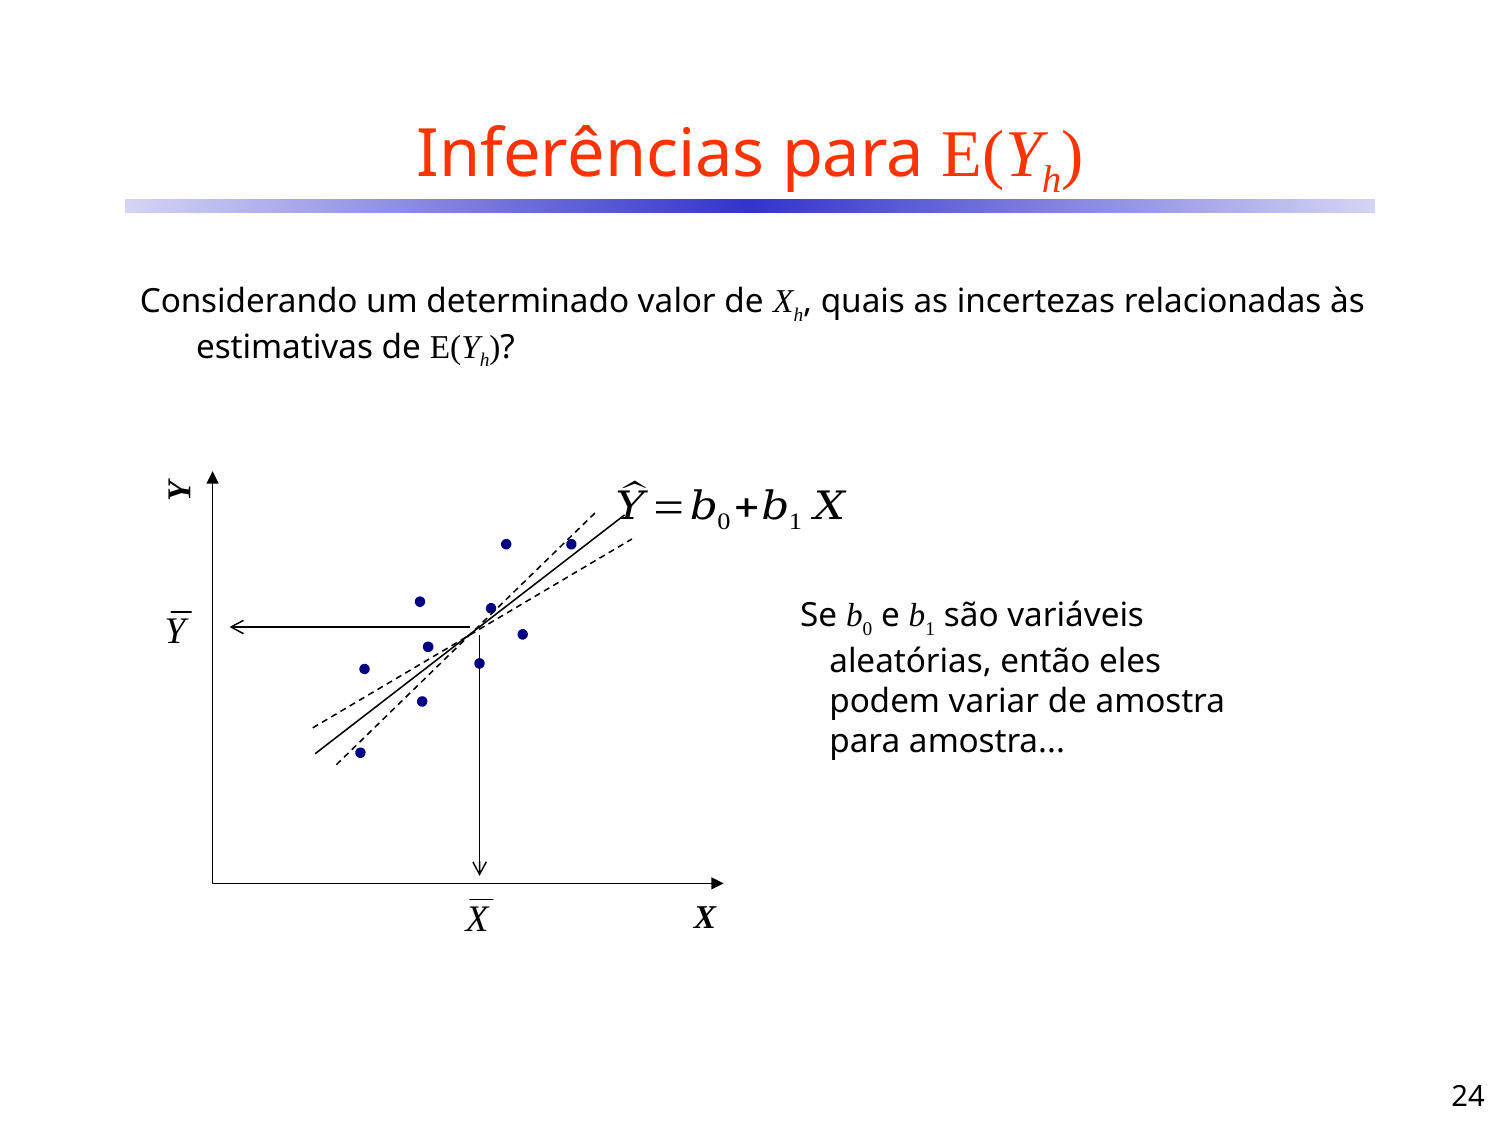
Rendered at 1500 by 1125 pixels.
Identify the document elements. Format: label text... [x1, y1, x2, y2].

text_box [156, 469, 729, 978]
text_box Se b0 e b1 são variáveis aleatórias, então eles podem variar de amostra para amostra... [785, 586, 1247, 883]
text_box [160, 602, 501, 938]
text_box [288, 570, 657, 706]
slide_number 24 [1187, 1049, 1500, 1125]
title Inferências para E(Yh) [0, 96, 1500, 213]
list Considerando um determinado valor de Xh, quais as incertezas relacionadas às estimativas de E(Yh)? [124, 271, 1400, 398]
